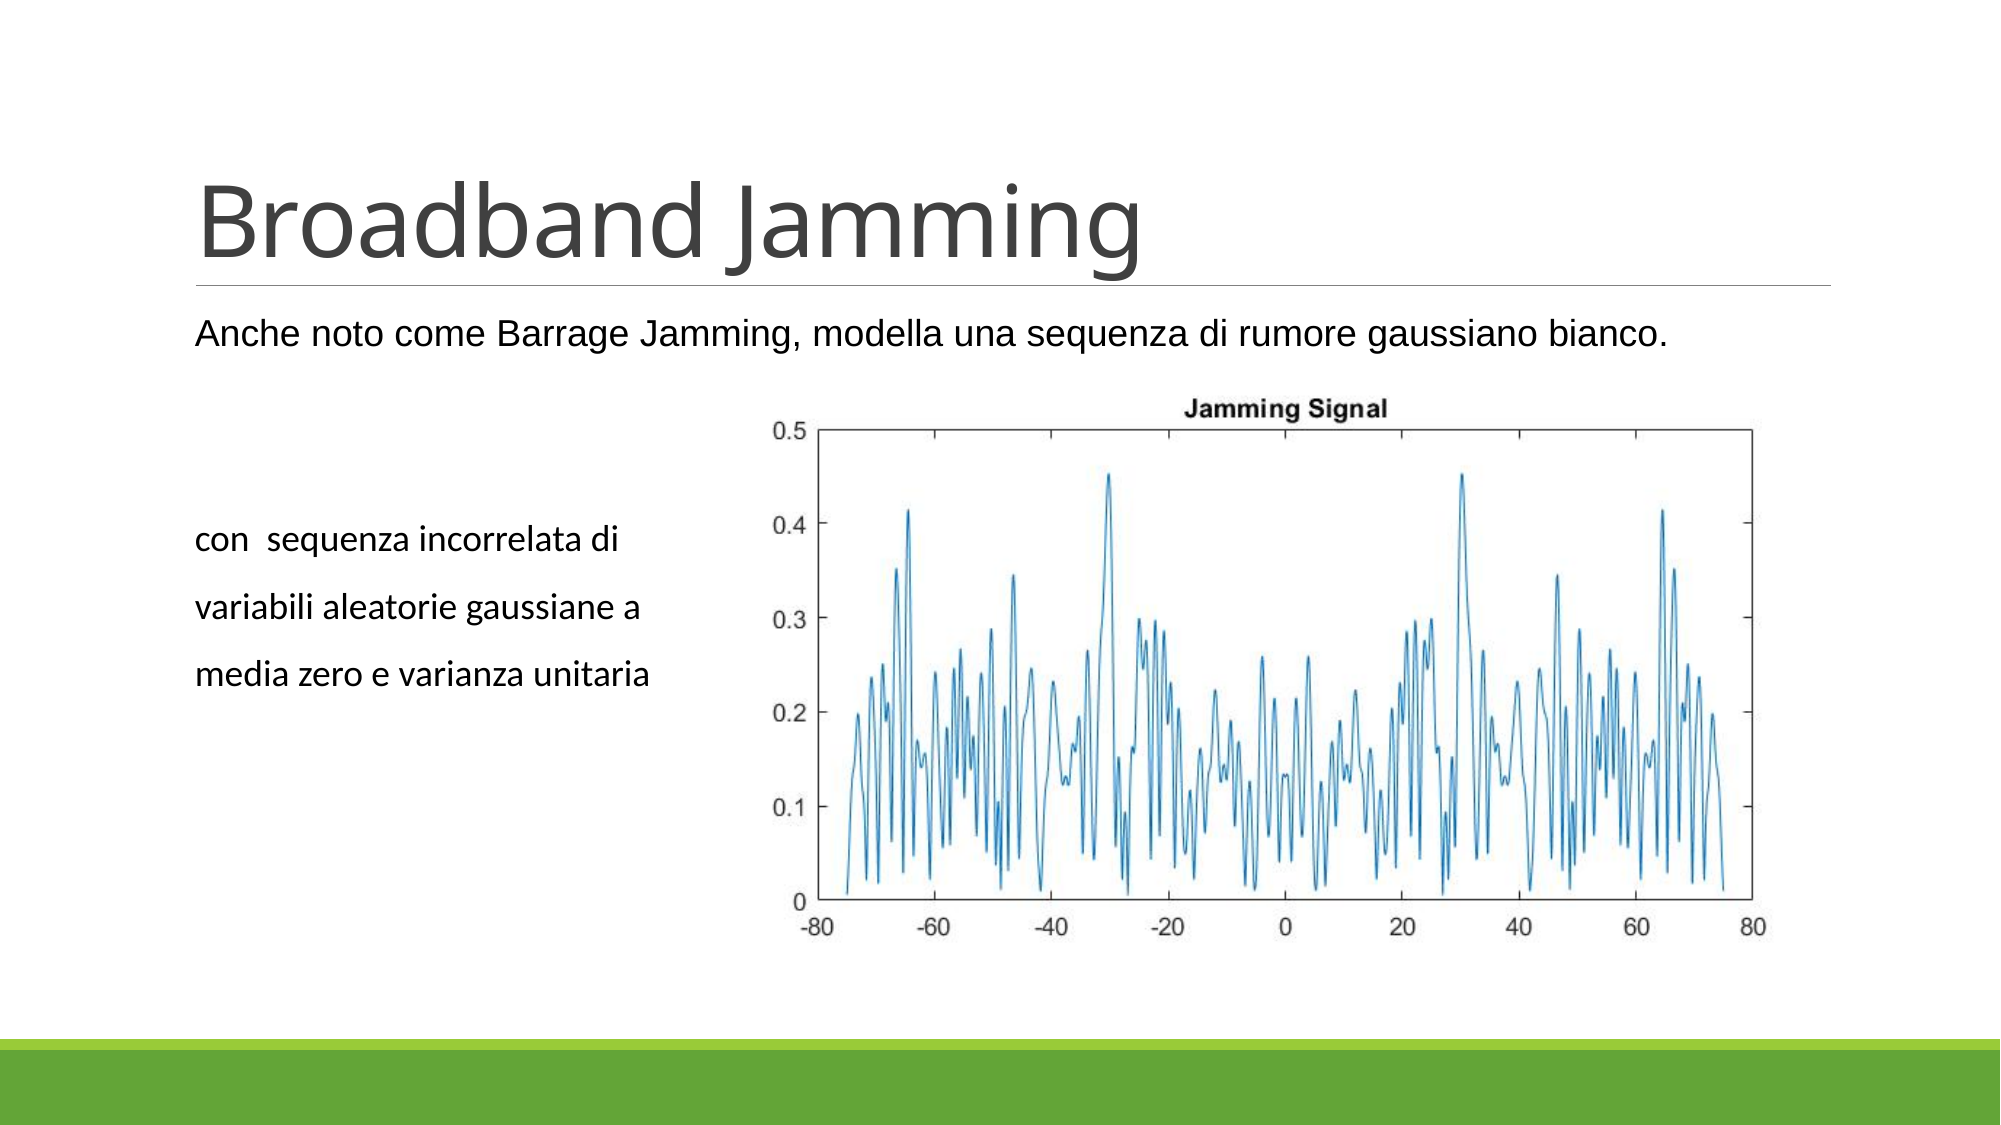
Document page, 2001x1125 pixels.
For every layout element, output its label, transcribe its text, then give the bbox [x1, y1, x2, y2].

text_box Anche noto come Barrage Jamming, modella una sequenza di rumore gaussiano bianco. [179, 301, 1816, 361]
title Broadband Jamming [180, 47, 1830, 285]
picture [743, 370, 1816, 973]
